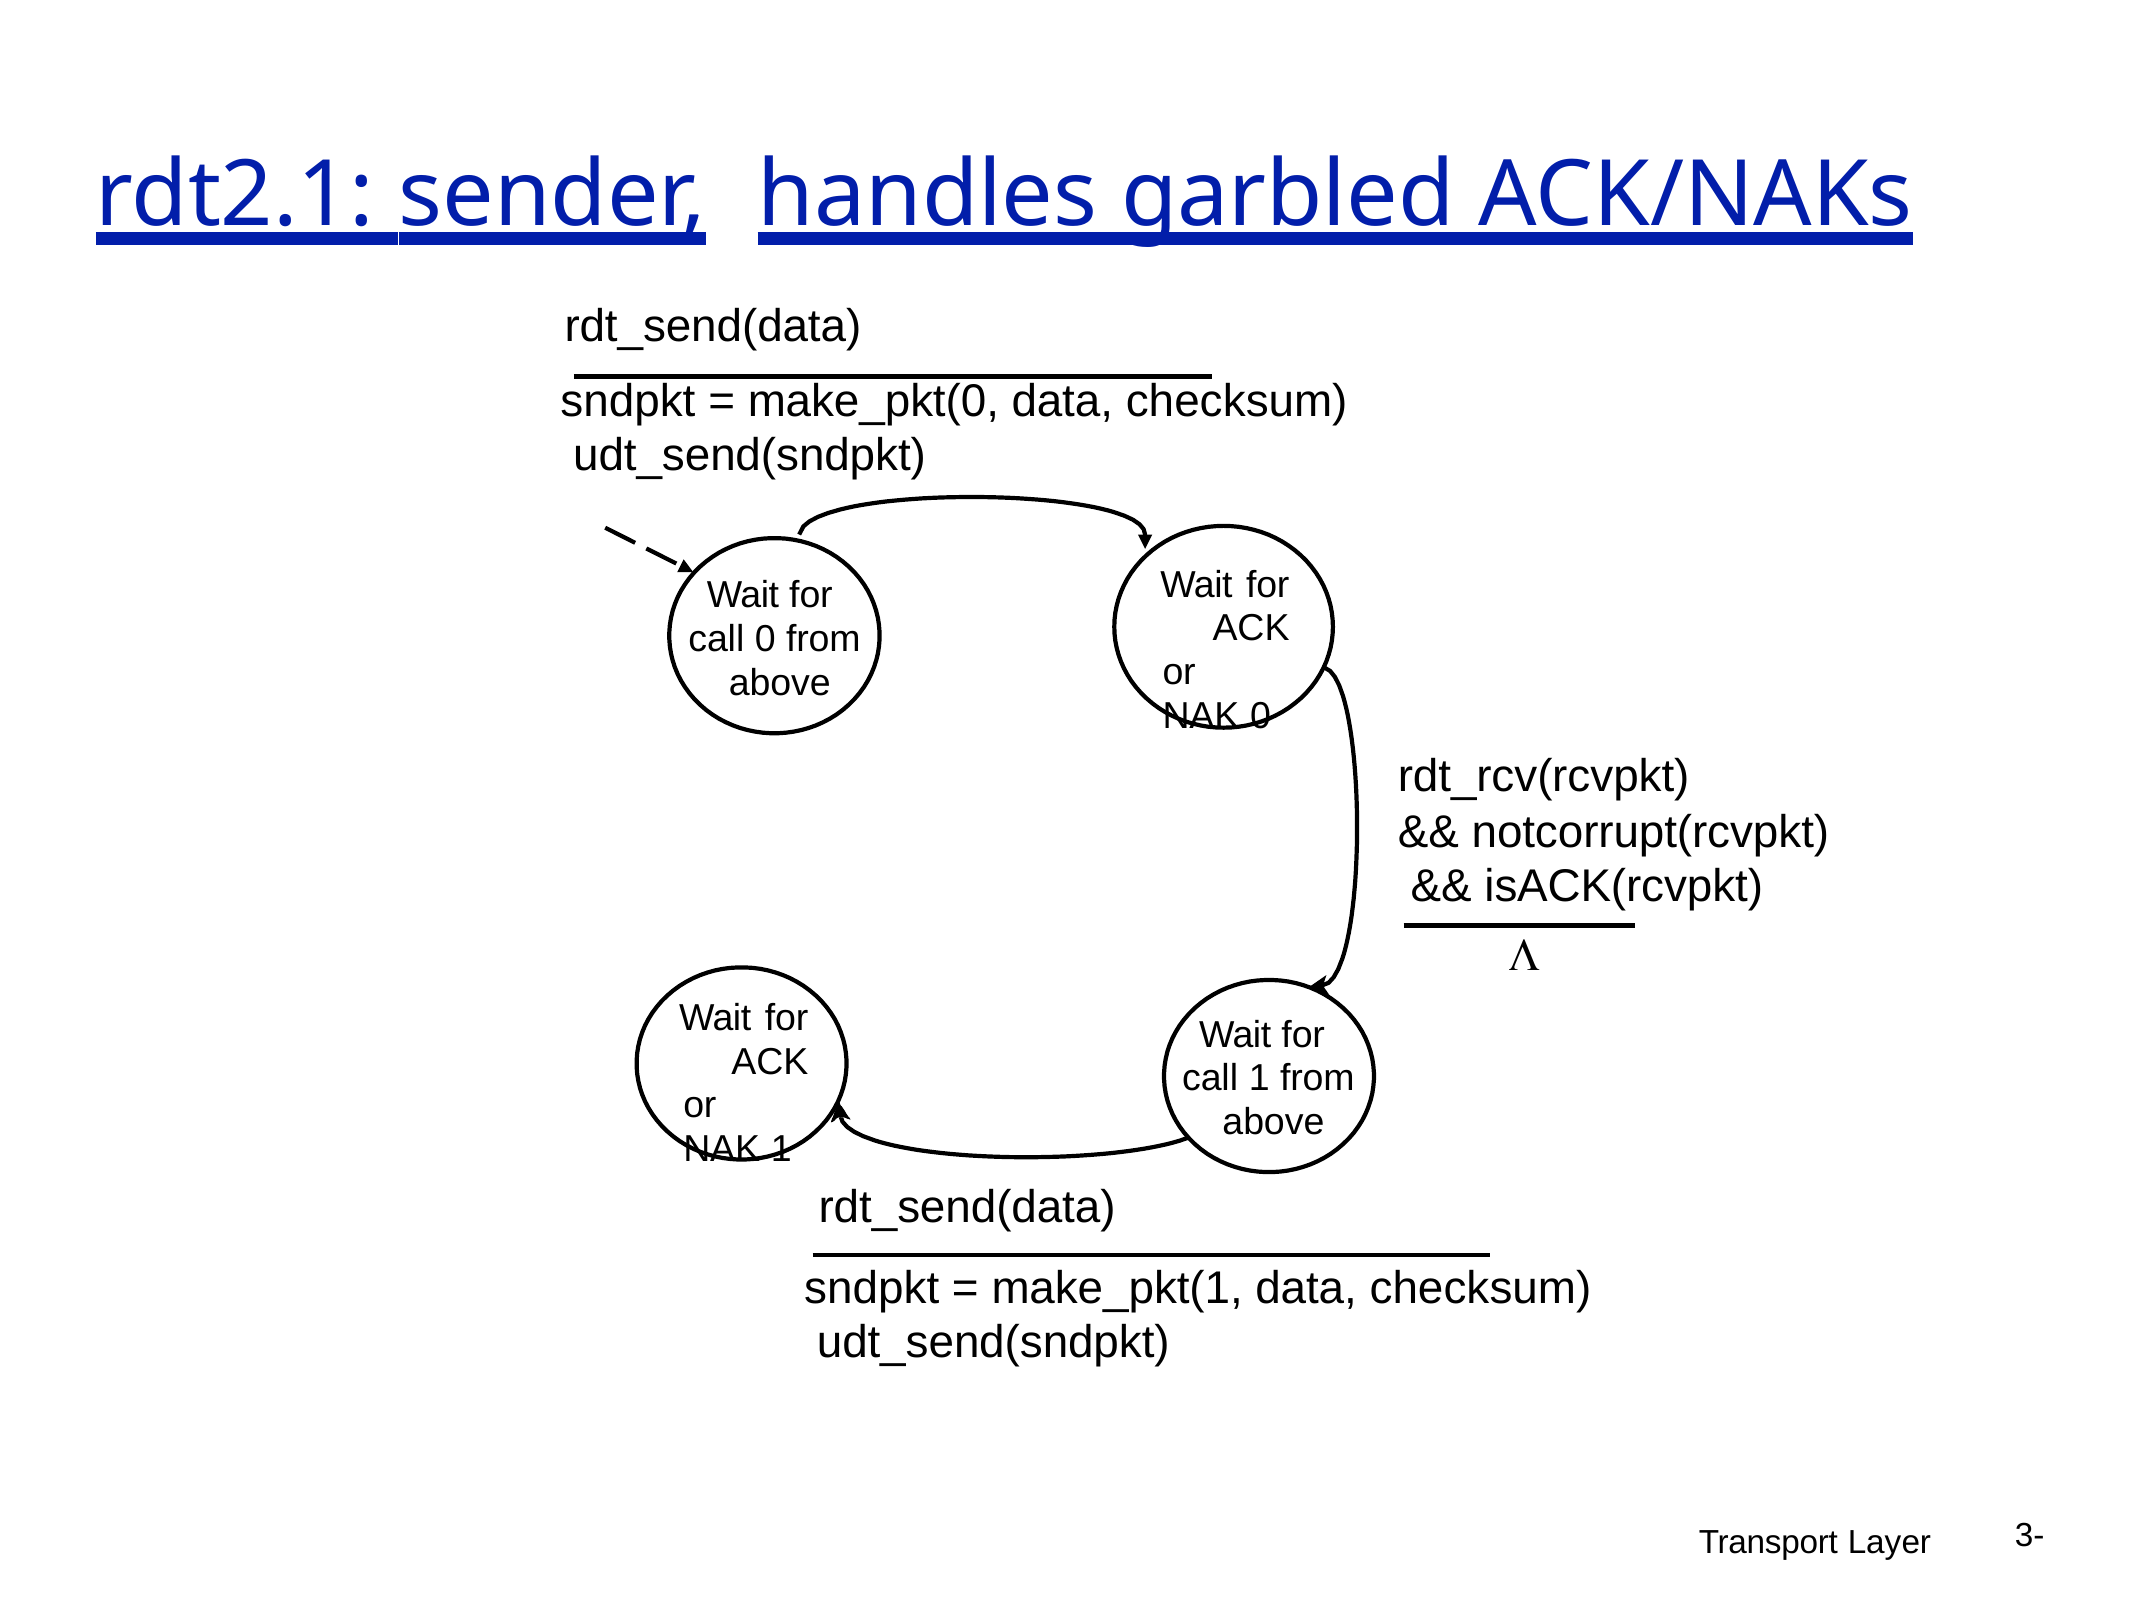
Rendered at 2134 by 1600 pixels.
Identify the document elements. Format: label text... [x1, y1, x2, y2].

text_box Wait for ACK or NAK 0 [1158, 556, 1291, 736]
footer 3- [2012, 1514, 2047, 1600]
text_box rdt_send(data) sndpkt = make_pkt(1, data, checksum) udt_send(sndpkt) [802, 1150, 1595, 1367]
text_box [1197, 980, 1341, 1006]
text_box [700, 538, 849, 566]
text_box [830, 1100, 851, 1123]
title rdt2.1: sender, handles garbled ACK/NAKs [93, 131, 1924, 401]
text_box [1114, 525, 1333, 708]
text_box [1357, 1023, 1374, 1129]
text_box [843, 1113, 1179, 1150]
text_box [799, 497, 1145, 537]
slide_number Transport Layer [1696, 1520, 1938, 1600]
text_box [698, 703, 851, 734]
text_box [863, 583, 880, 689]
text_box [809, 989, 847, 1138]
text_box rdt_send(data) sndpkt = make_pkt(0, data, checksum) udt_send(sndpkt) [558, 275, 1351, 480]
text_box [677, 559, 694, 573]
text_box [636, 967, 808, 1140]
text_box [1164, 1026, 1179, 1126]
text_box Wait for call 1 from above [1179, 1006, 1357, 1143]
text_box [1193, 1143, 1345, 1173]
text_box [669, 584, 685, 688]
text_box Wait for ACK or NAK 1 [677, 989, 809, 1170]
text_box Wait for call 0 from above [685, 566, 863, 703]
text_box [1309, 975, 1330, 995]
text_box [1320, 667, 1358, 985]
text_box [1137, 534, 1153, 549]
text_box rdt_rcv(rcvpkt) && notcorrupt(rcvpkt) && isACK(rcvpkt)  [1395, 743, 1833, 980]
